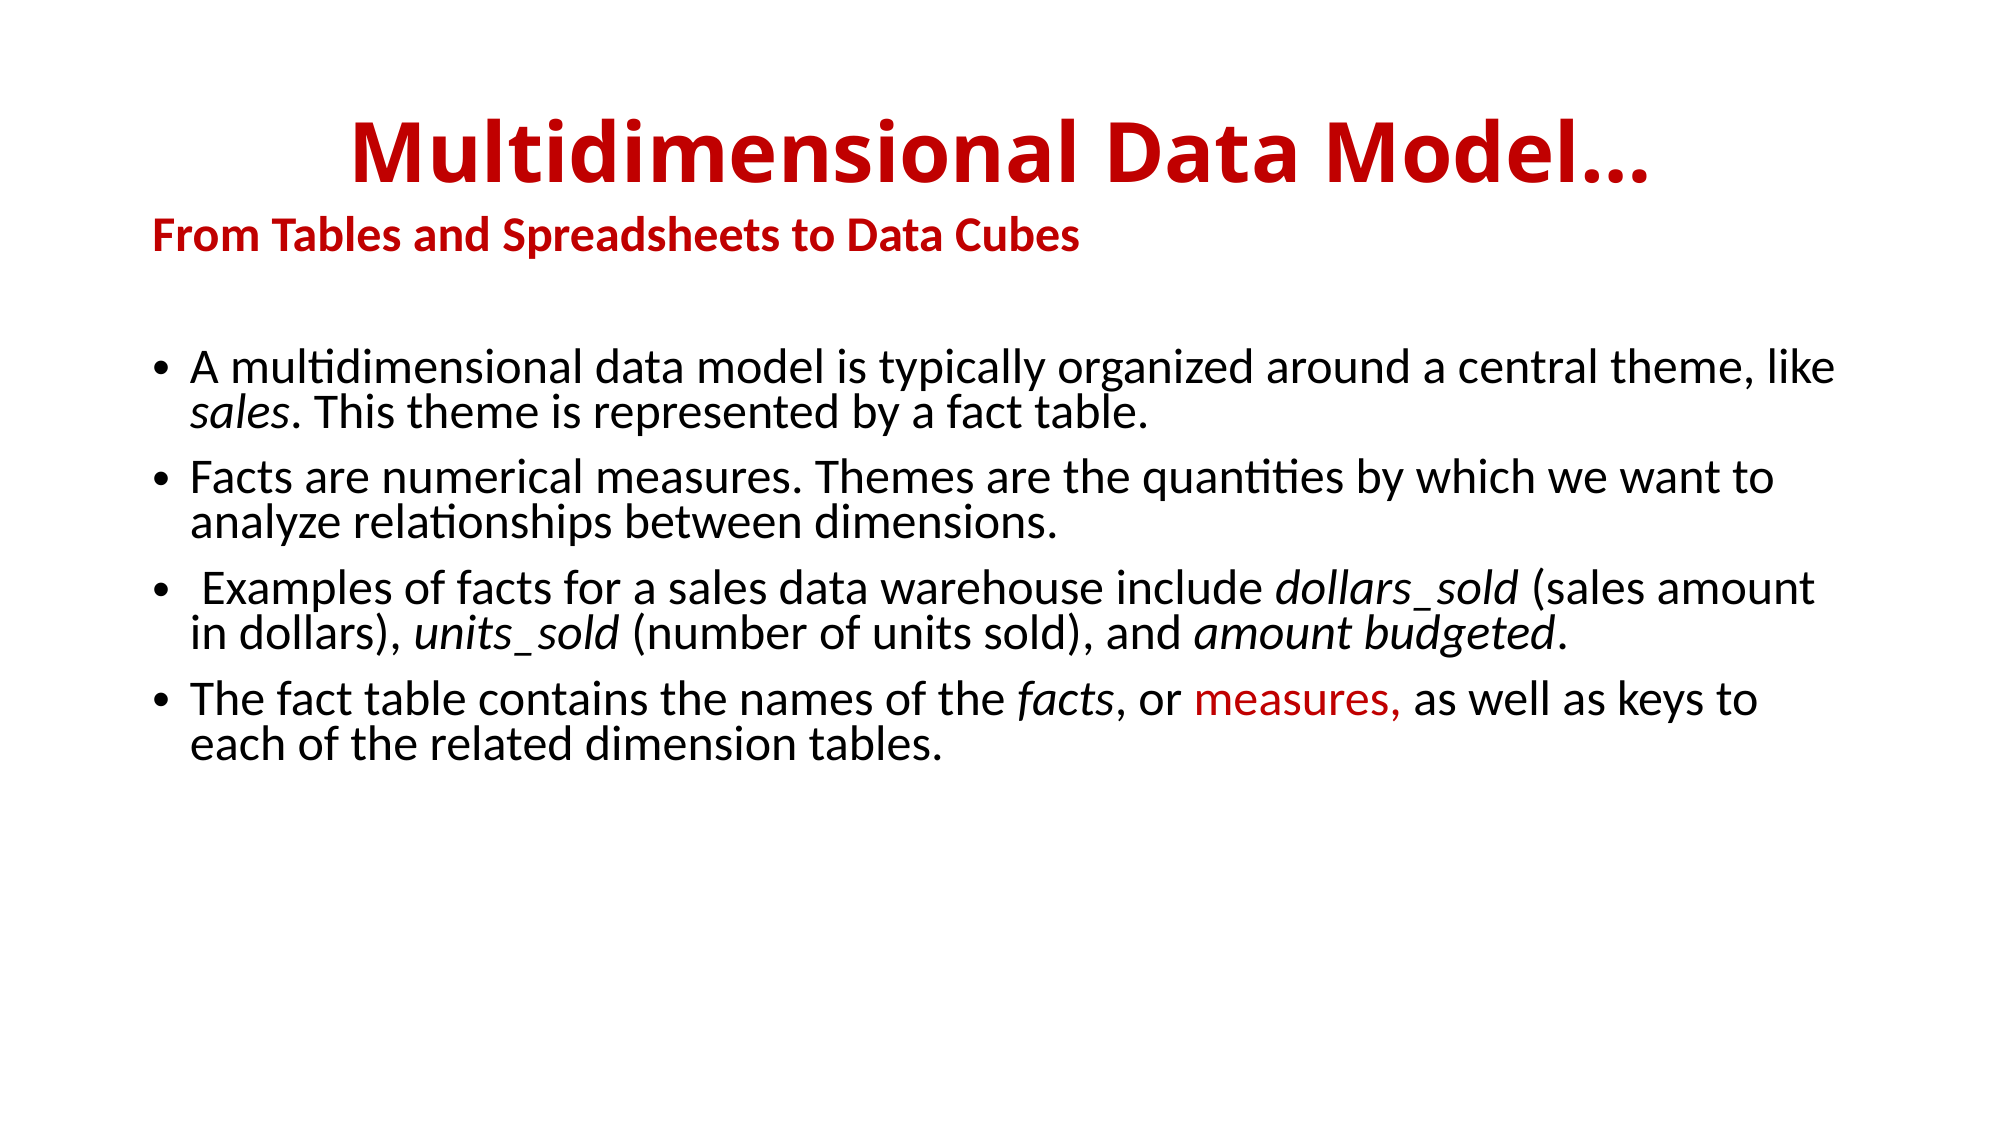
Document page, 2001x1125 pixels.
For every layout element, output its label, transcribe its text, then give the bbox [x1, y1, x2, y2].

list From Tables and Spreadsheets to Data Cubes A multidimensional data model is typically organized around a central theme, like sales. This theme is represented by a fact table. Facts are numerical measures. Themes are the quantities by which we want to analyze relationships between dimensions. Examples of facts for a sales data warehouse include dollars_sold (sales amount in dollars), units_sold (number of units sold), and amount budgeted. The fact table contains the names of the facts, or measures, as well as keys to each of the related dimension tables. [137, 207, 1863, 1014]
text_box Multidimensional Data Model… [255, 76, 1746, 207]
